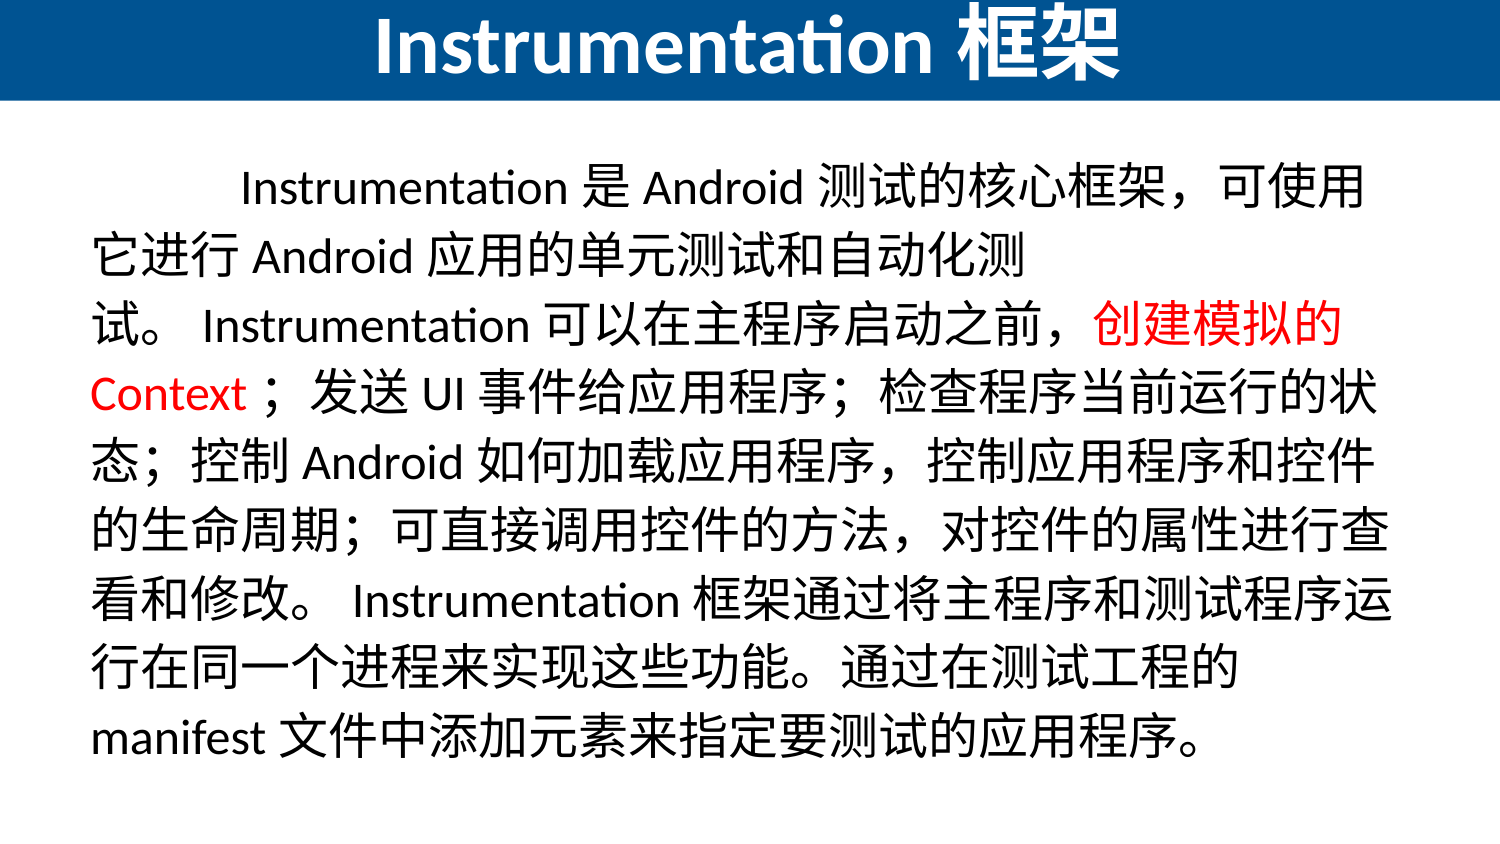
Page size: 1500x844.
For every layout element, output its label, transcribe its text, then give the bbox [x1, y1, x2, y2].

title Instrumentation框架 [0, 0, 1500, 101]
list Instrumentation是Android测试的核心框架，可使用它进行Android应用的单元测试和自动化测试。Instrumentation可以在主程序启动之前，创建模拟的Context；发送UI事件给应用程序；检查程序当前运行的状态；控制Android如何加载应用程序，控制应用程序和控件的生命周期；可直接调用控件的方法，对控件的属性进行查看和修改。Instrumentation框架通过将主程序和测试程序运行在同一个进程来实现这些功能。通过在测试工程的manifest文件中添加元素来指定要测试的应用程序。 [0, 138, 1427, 696]
